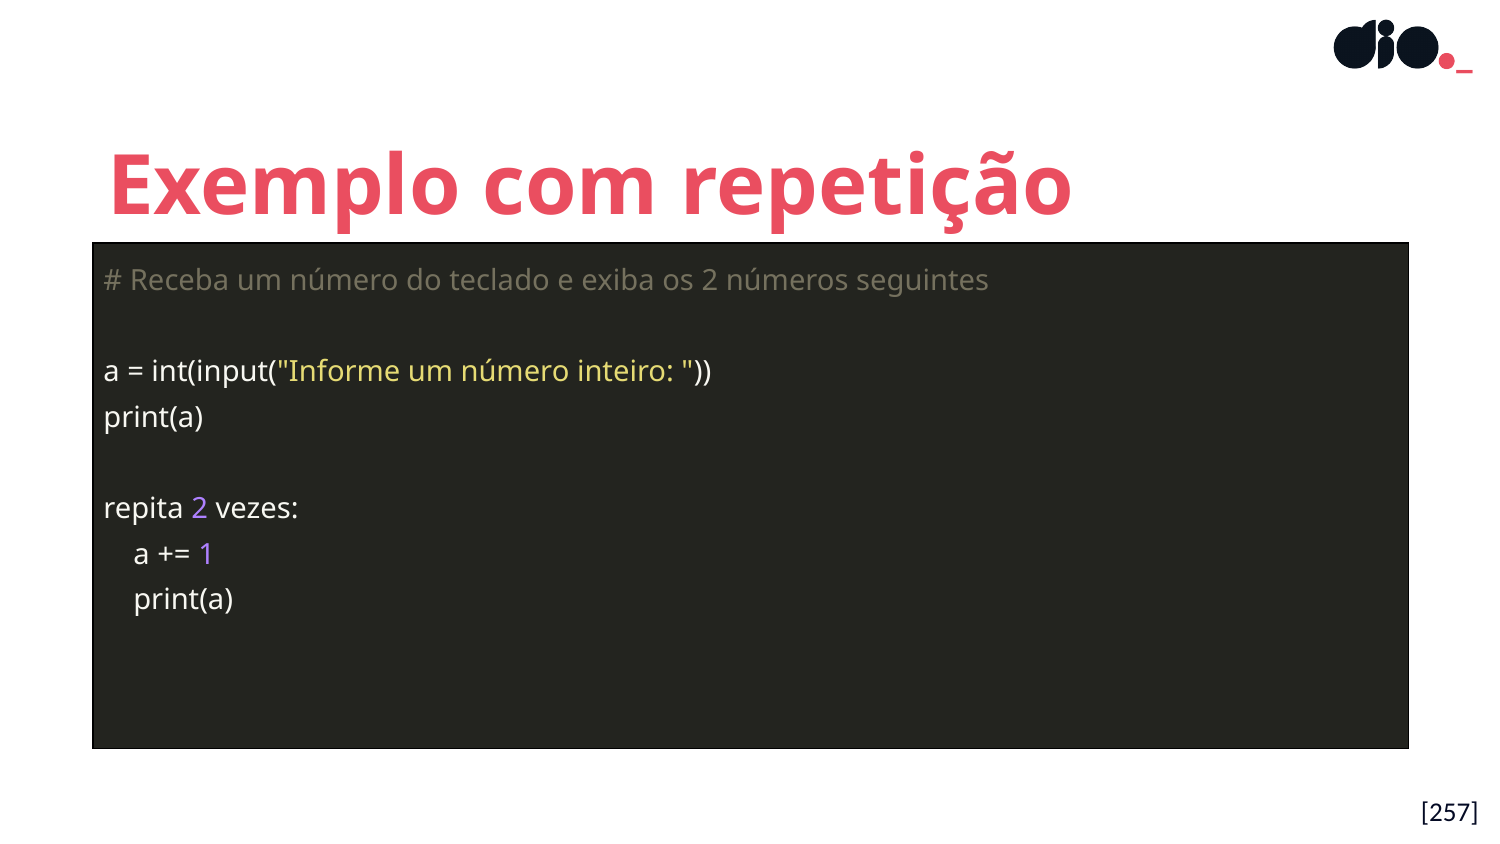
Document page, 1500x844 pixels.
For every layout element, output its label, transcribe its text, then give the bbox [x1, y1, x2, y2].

table_header # Receba um número do teclado e exiba os 2 números seguintes a = int(input("Informe um número inteiro: ")) print(a) repita 2 vezes: a += 1 print(a) [94, 244, 1408, 748]
slide_number [257] [1403, 779, 1494, 844]
picture [1333, 19, 1473, 74]
text_box Exemplo com repetição [92, 104, 1408, 242]
